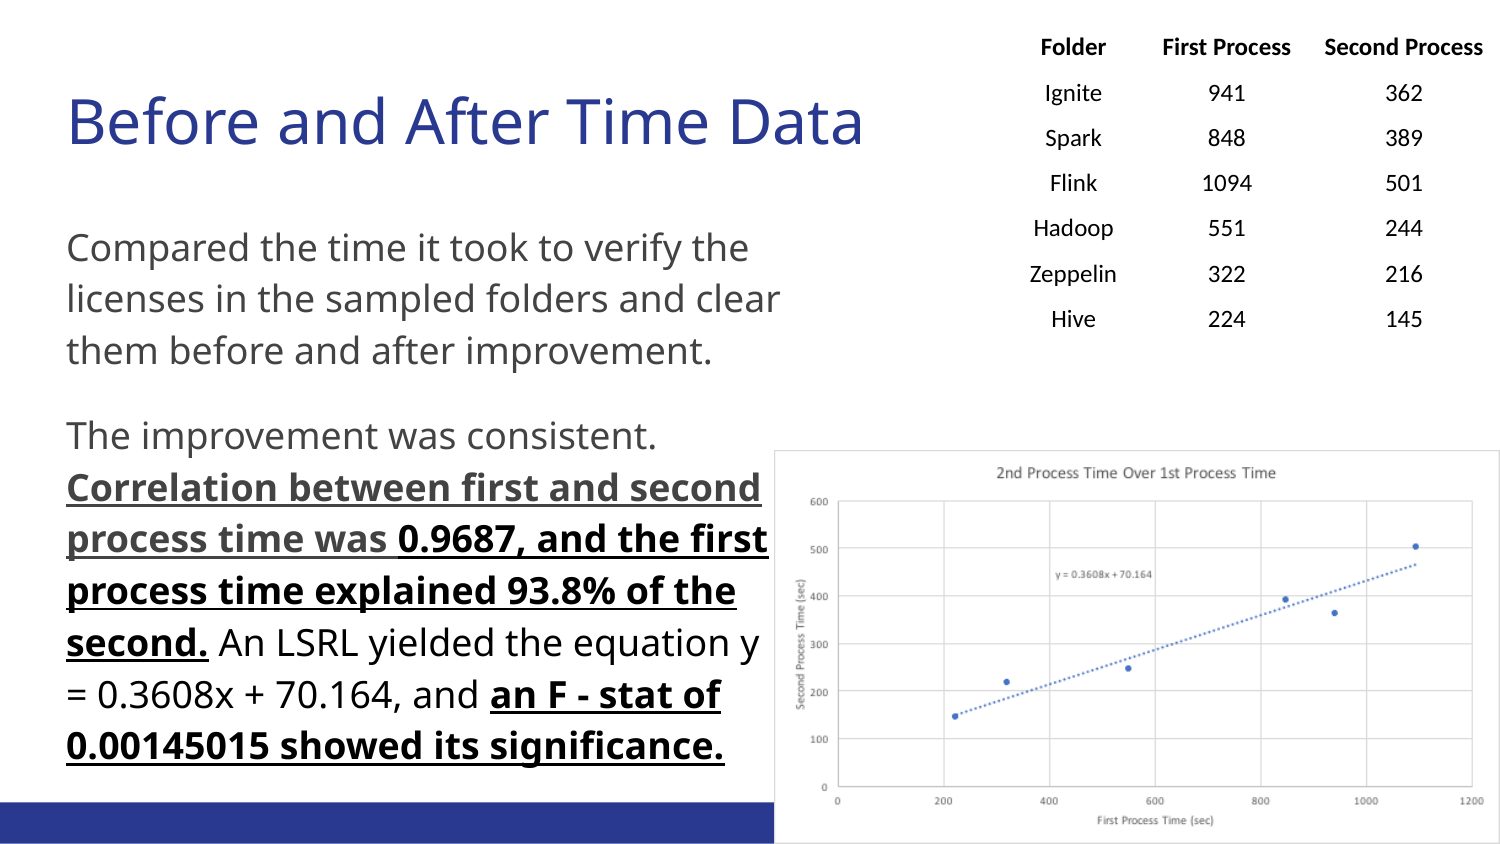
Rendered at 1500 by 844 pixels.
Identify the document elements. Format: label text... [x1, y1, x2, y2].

table_cell 244 [1308, 213, 1500, 258]
table_cell 216 [1308, 258, 1500, 303]
table_cell 551 [1146, 213, 1308, 258]
table_header Second Process [1308, 35, 1500, 77]
table_cell 501 [1308, 167, 1500, 213]
table_cell 848 [1146, 122, 1308, 167]
list Compared the time it took to verify the licenses in the sampled folders and clear them before and after improvement. The improvement was consistent. Correlation between first and second process time was 0.9687, and the first process time explained 93.8% of the second. An LSRL yielded the equation y = 0.3608x + 70.164, and an F - stat of 0.00145015 showed its significance. [51, 201, 805, 750]
table_cell 322 [1146, 258, 1308, 303]
table_cell 1094 [1146, 167, 1308, 213]
table_cell 362 [1308, 77, 1500, 122]
table_cell Hive [1002, 303, 1146, 349]
table_header Folder [1002, 35, 1146, 77]
table_cell Hadoop [1002, 213, 1146, 258]
picture [773, 450, 1500, 844]
title Before and After Time Data [51, 67, 906, 167]
table_header First Process [1146, 35, 1308, 77]
table_cell Zeppelin [1002, 258, 1146, 303]
table_cell Flink [1002, 167, 1146, 213]
table_cell Spark [1002, 122, 1146, 167]
table_cell 389 [1308, 122, 1500, 167]
table_cell 145 [1308, 303, 1500, 349]
table_cell Ignite [1002, 77, 1146, 122]
table_cell 941 [1146, 77, 1308, 122]
table_cell 224 [1146, 303, 1308, 349]
